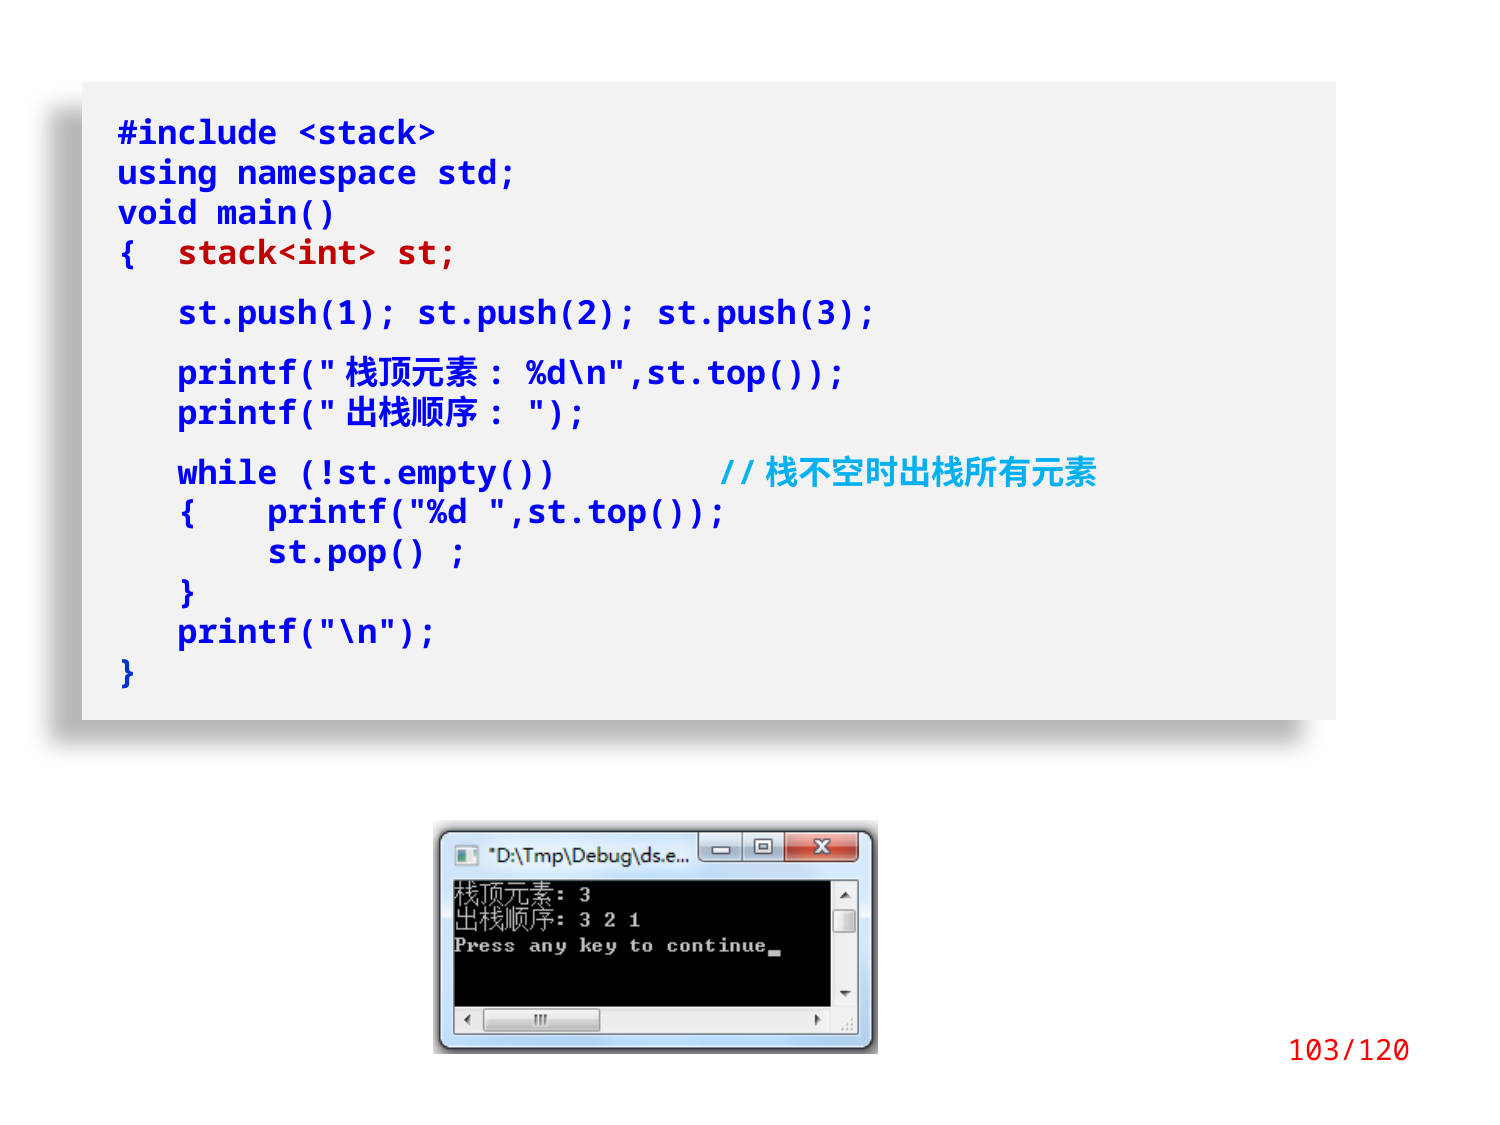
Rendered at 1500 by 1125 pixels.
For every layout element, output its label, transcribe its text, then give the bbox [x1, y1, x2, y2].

picture [433, 820, 878, 1054]
text_box #include <stack> using namespace std; void main() { stack<int> st; st.push(1); st.push(2); st.push(3); printf("栈顶元素: %d\n",st.top()); printf("出栈顺序: "); while (!st.empty()) //栈不空时出栈所有元素 { printf("%d ",st.top()); st.pop() ; } printf("\n"); } [81, 81, 1337, 721]
slide_number 103/120 [1074, 1023, 1426, 1100]
